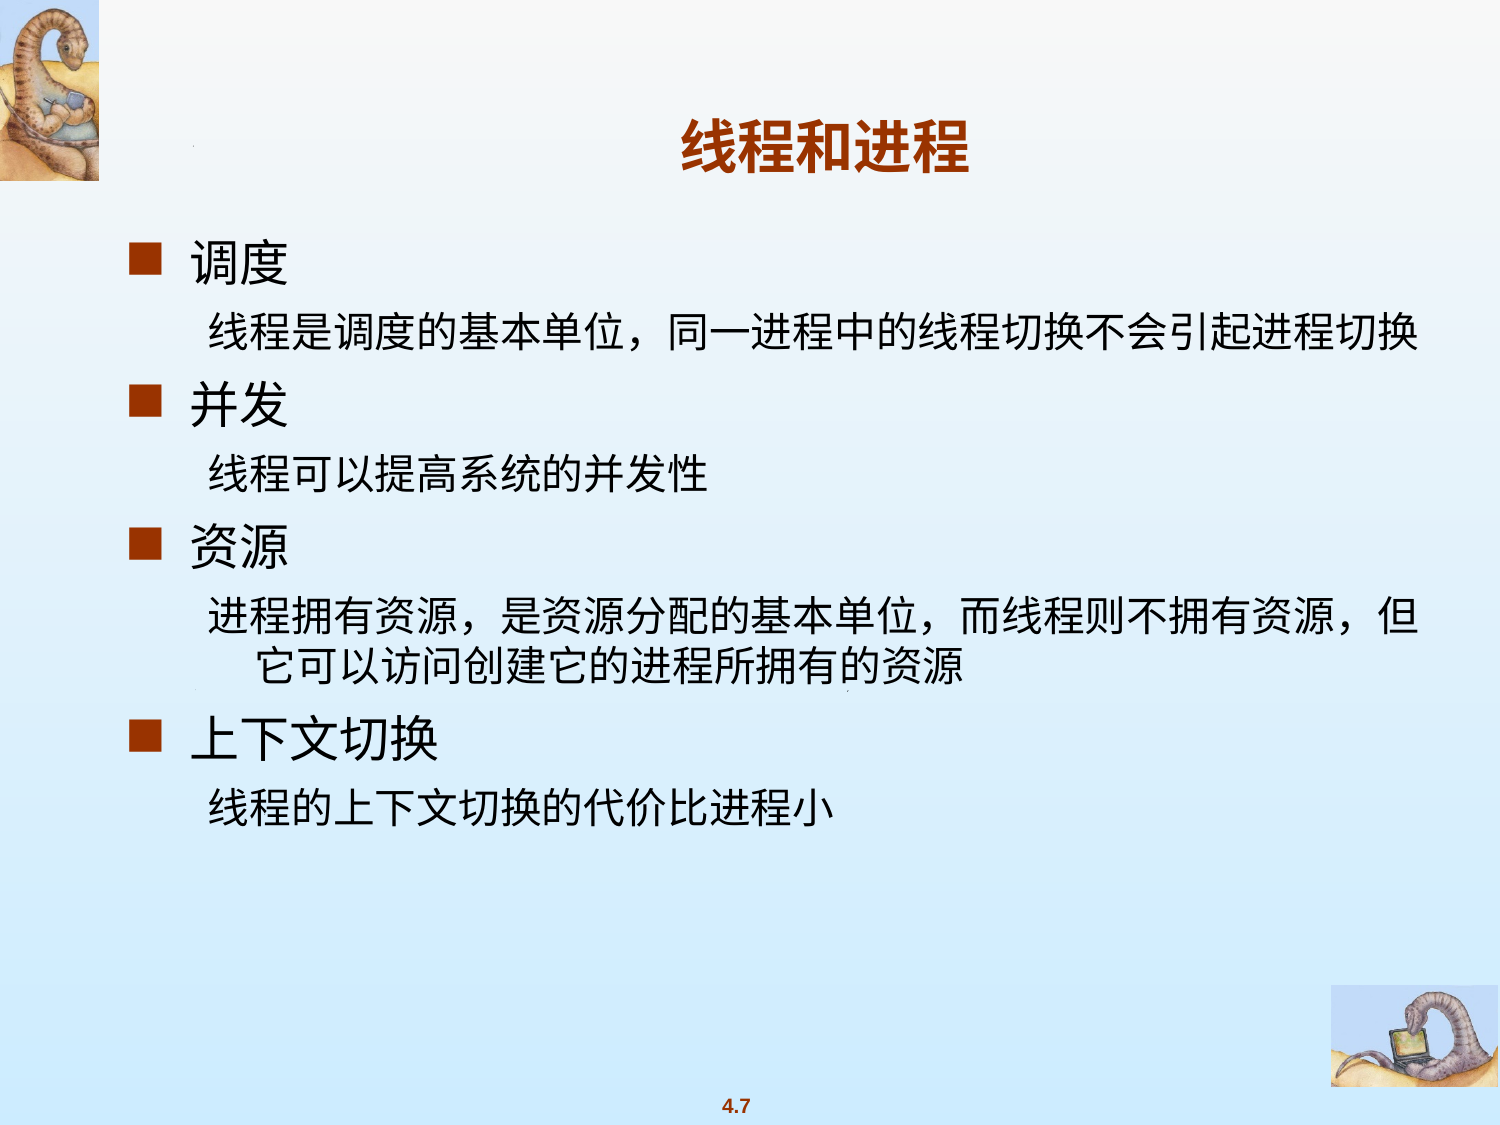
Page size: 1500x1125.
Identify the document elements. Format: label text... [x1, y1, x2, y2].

title 线程和进程 [150, 0, 1500, 188]
picture [0, 0, 99, 181]
list 调度 线程是调度的基本单位，同一进程中的线程切换不会引起进程切换 并发 线程可以提高系统的并发性 资源 进程拥有资源，是资源分配的基本单位，而线程则不拥有资源，但它可以访问创建它的进程所拥有的资源 上下文切换 线程的上下文切换的代价比进程小 [117, 223, 1451, 1055]
picture [1331, 985, 1498, 1087]
